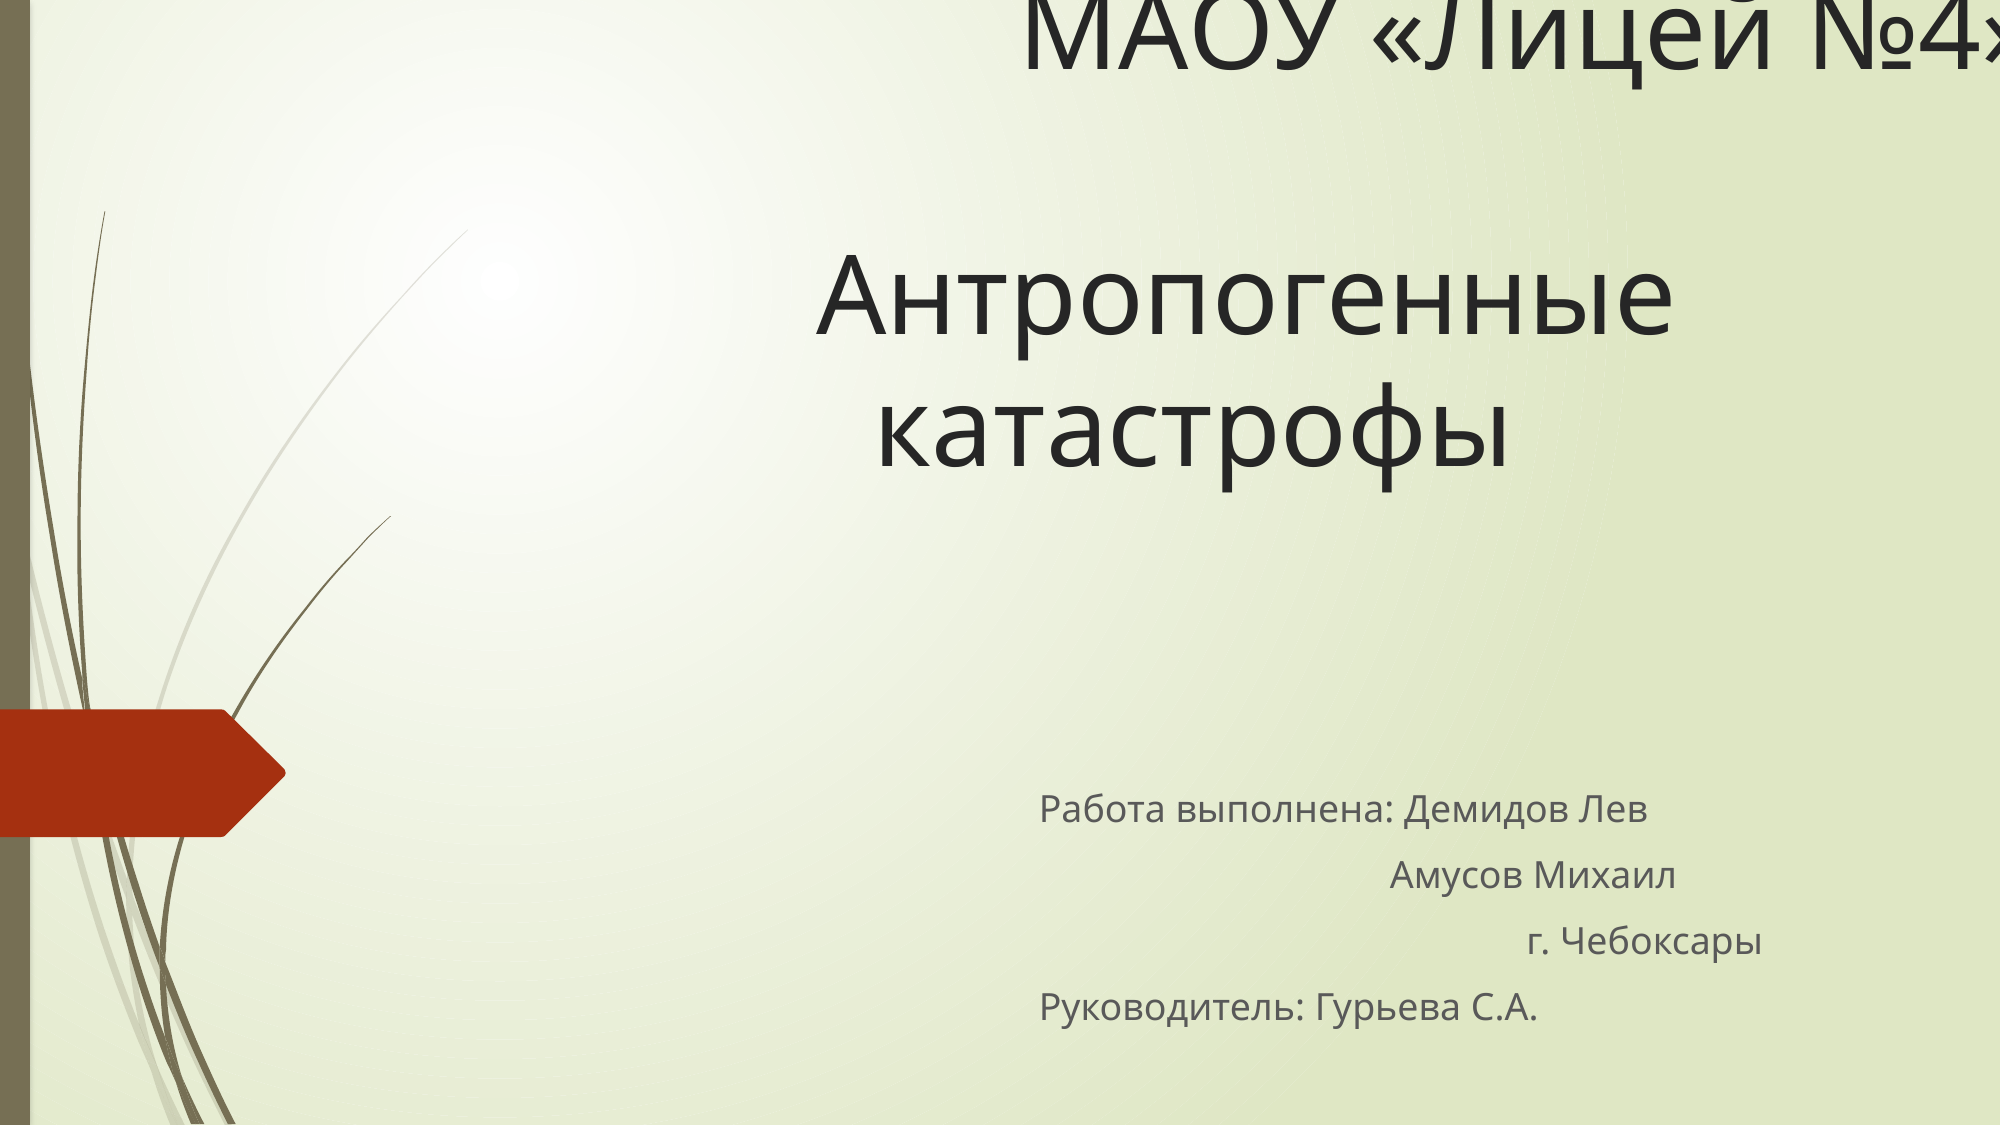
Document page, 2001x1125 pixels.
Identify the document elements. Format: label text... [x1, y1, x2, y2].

title МАОУ «Лицей №4» Антропогенные катастрофы [658, 0, 2000, 629]
subtitle Работа выполнена: Демидов Лев Амусов Михаил г. Чебоксары Руководитель: Гурьева С.А. [1023, 777, 2000, 1084]
